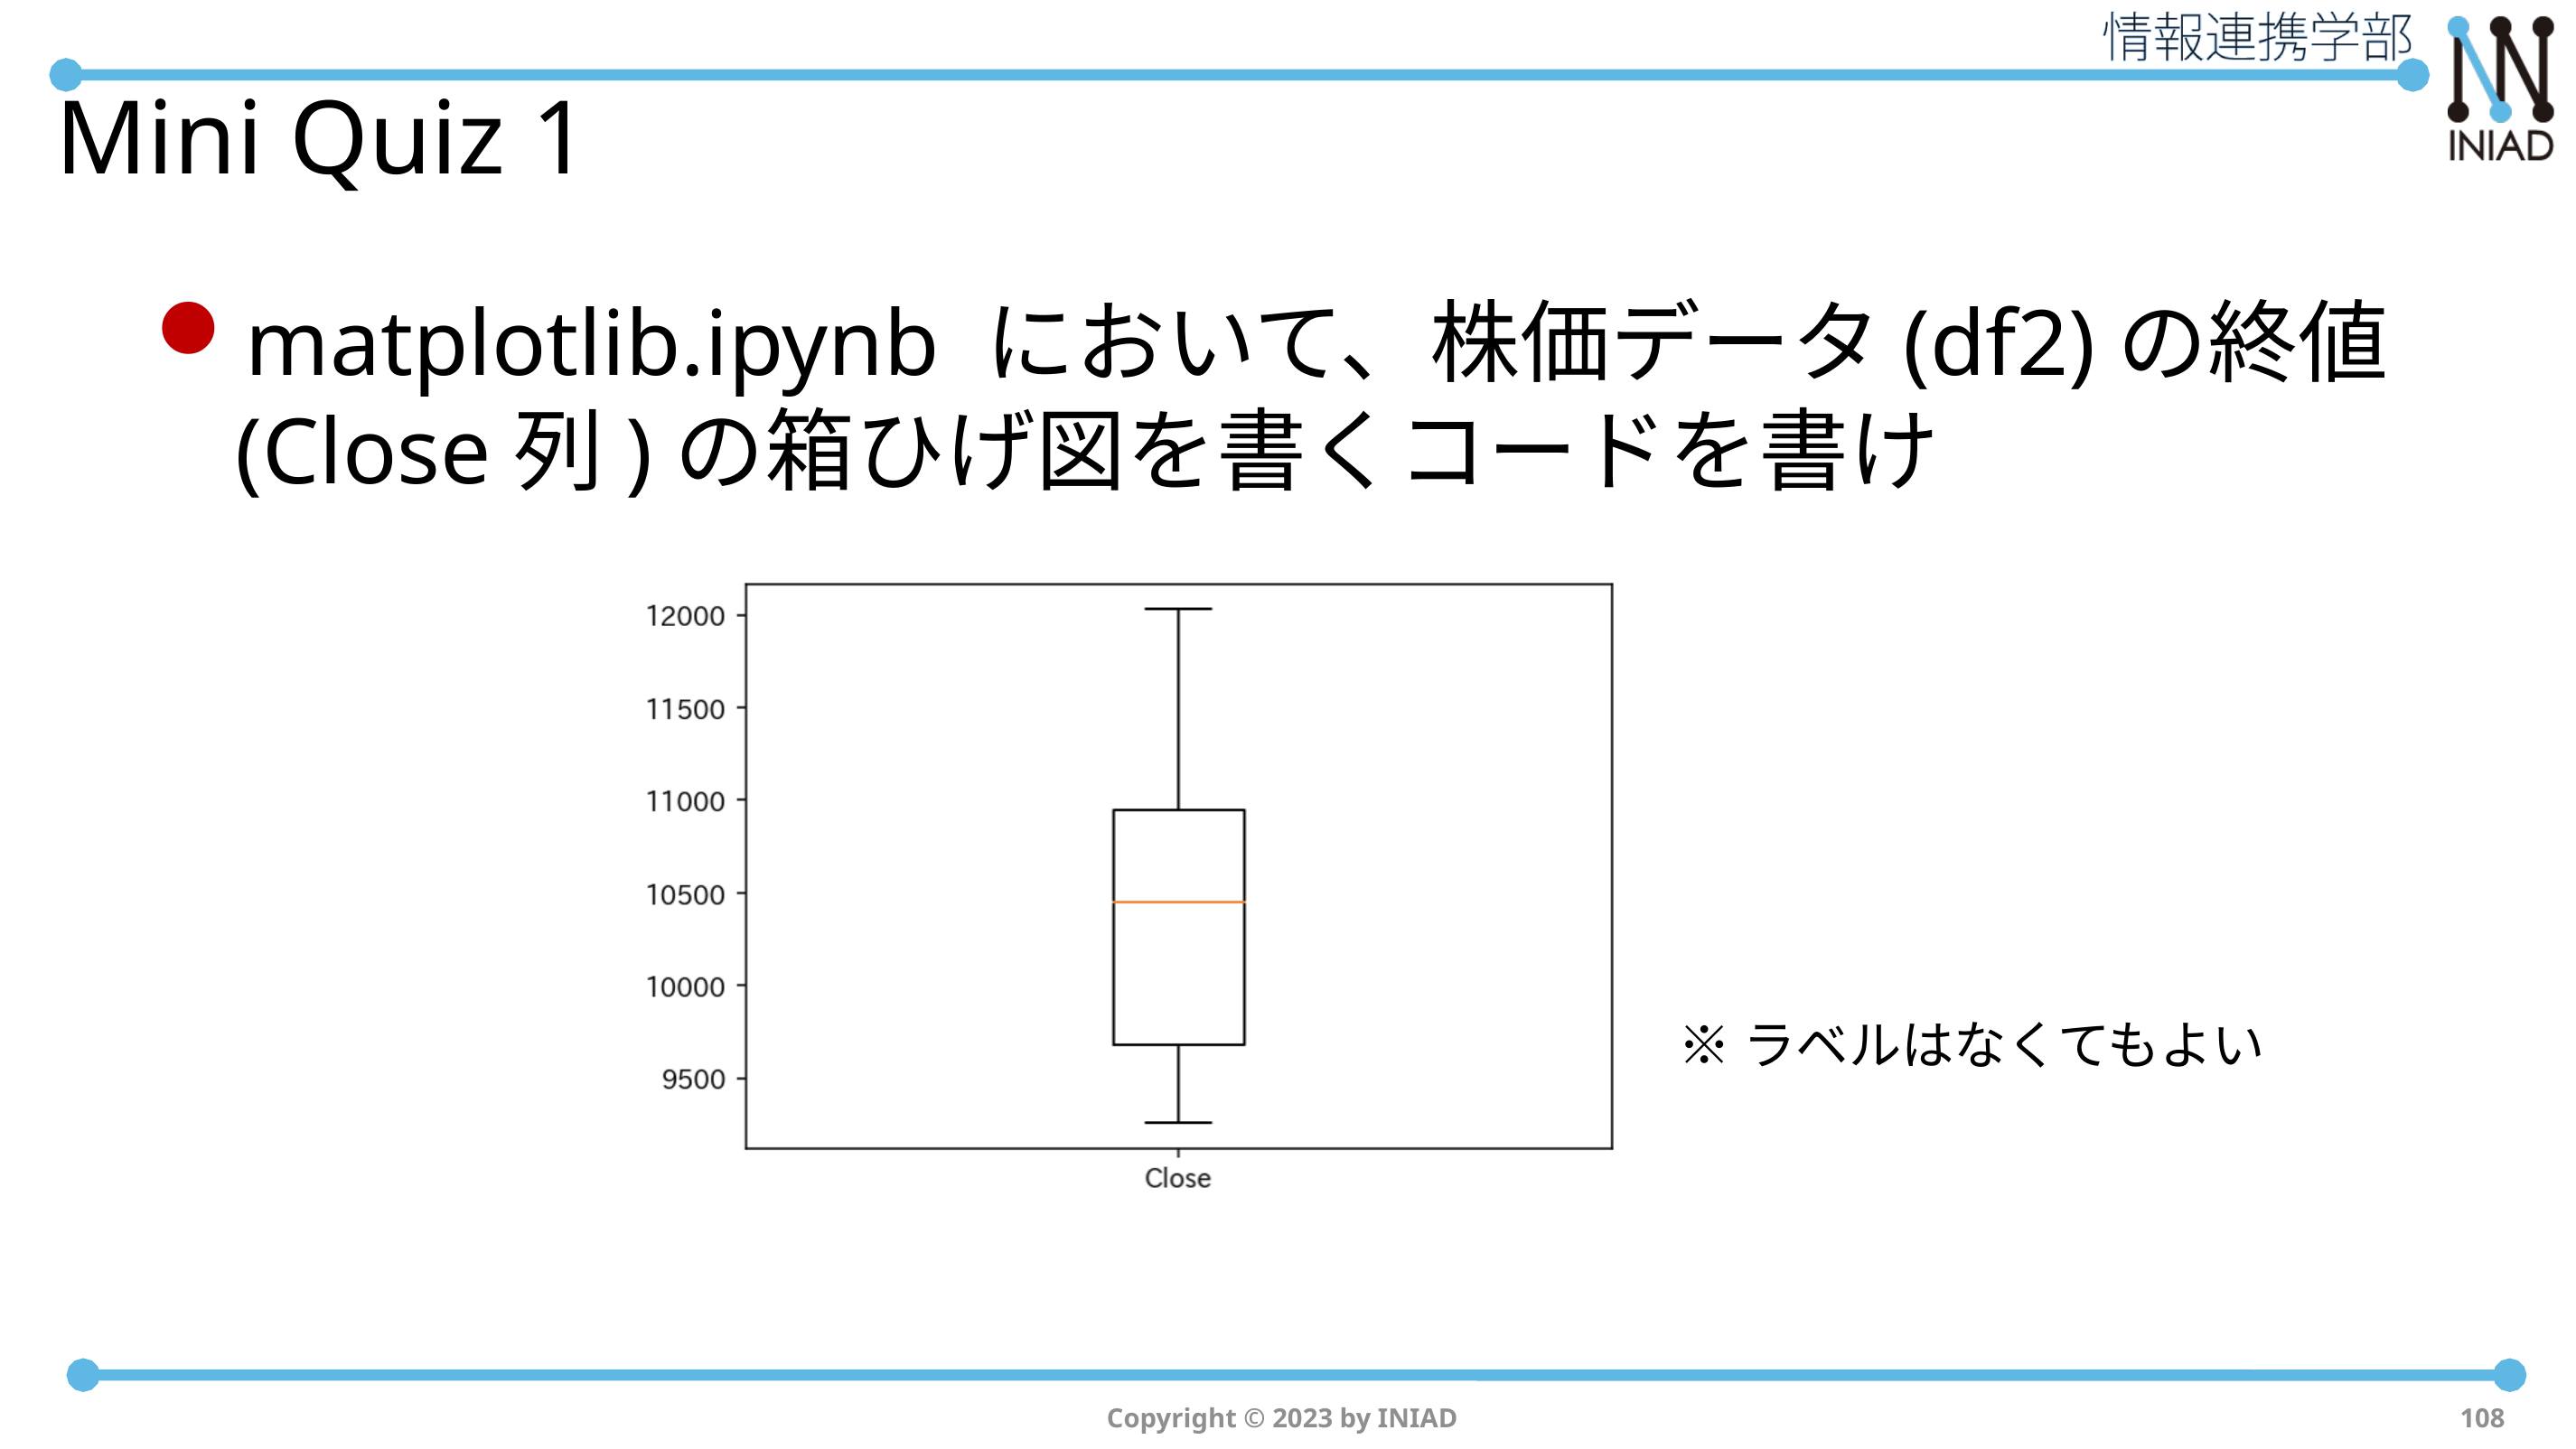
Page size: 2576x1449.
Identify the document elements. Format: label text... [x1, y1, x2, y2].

footer Copyright © 2023 by INIAD [59, 1374, 2506, 1445]
slide_number 108 [2376, 1376, 2519, 1445]
title Mini Quiz 1 [55, 71, 2413, 228]
picture [608, 573, 1700, 1203]
list matplotlib.ipynb において、株価データ(df2)の終値(Close列)の箱ひげ図を書くコードを書け [55, 228, 2510, 559]
picture [2448, 12, 2555, 170]
text_box ※ラベルはなくてもよい [1704, 1005, 2291, 1082]
